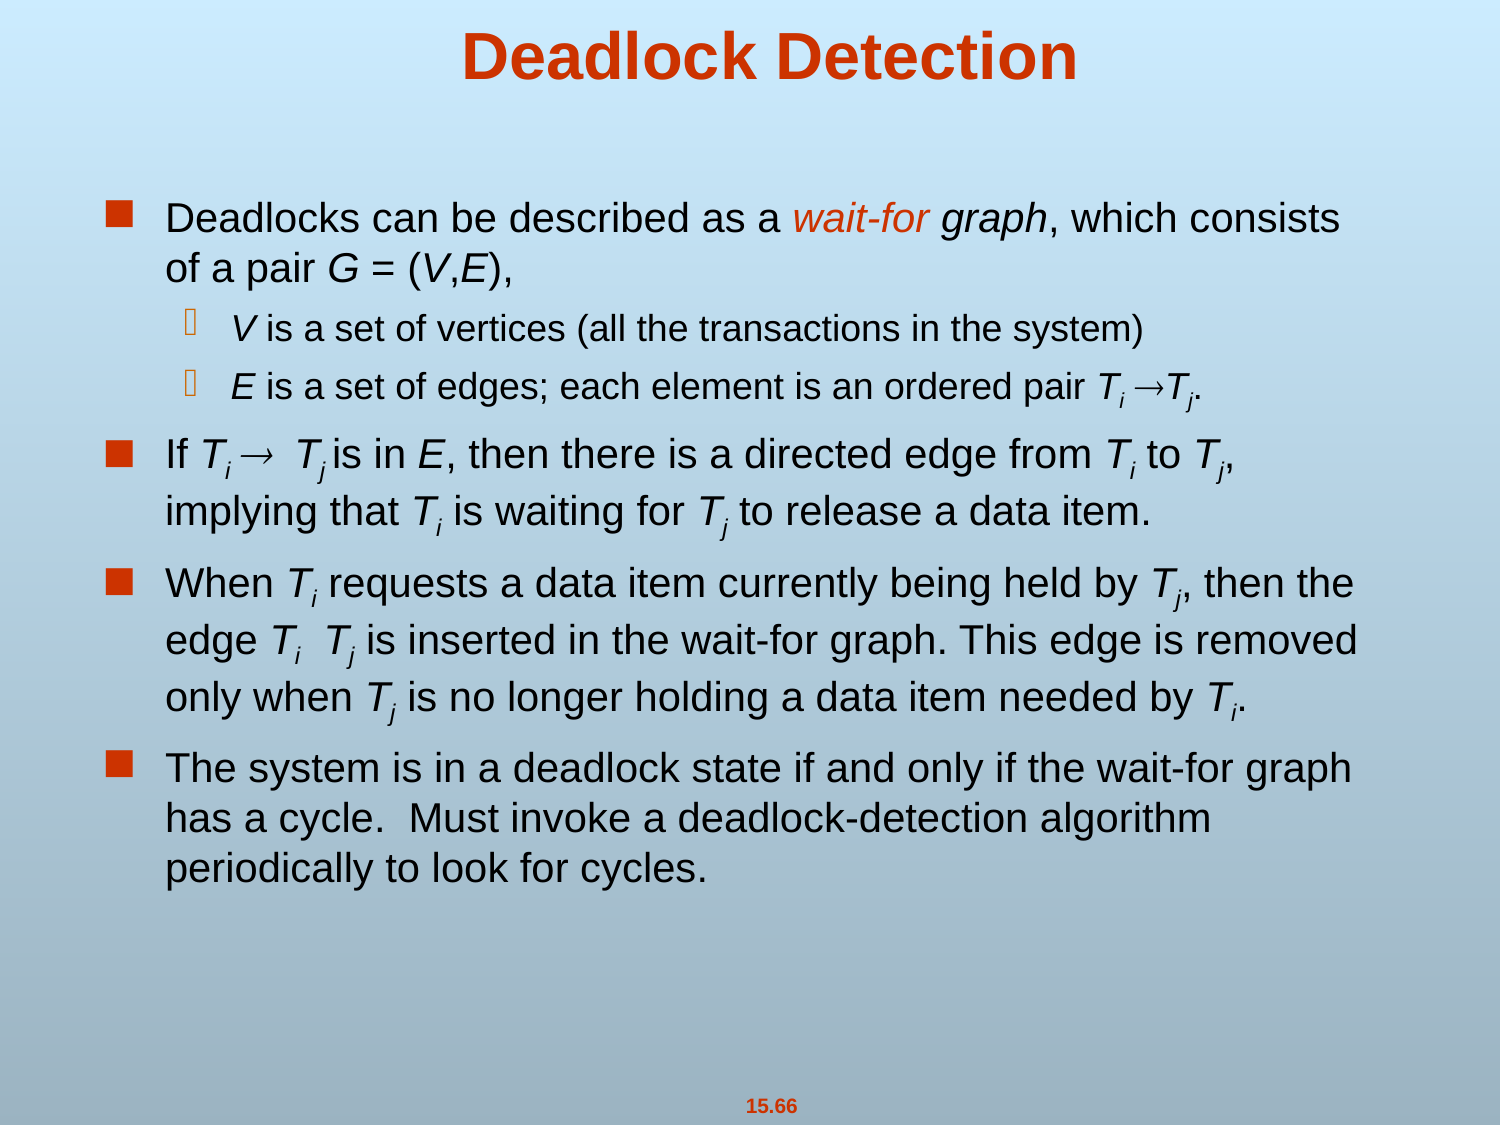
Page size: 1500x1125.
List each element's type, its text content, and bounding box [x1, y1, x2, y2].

title Deadlock Detection [107, 0, 1434, 101]
list Deadlocks can be described as a wait-for graph, which consists of a pair G = (V,E), V is a set of vertices (all the transactions in the system) E is a set of edges; each element is an ordered pair Ti Tj. If Ti  Tj is in E, then there is a directed edge from Ti to Tj, implying that Ti is waiting for Tj to release a data item. When Ti requests a data item currently being held by Tj, then the edge Ti Tj is inserted in the wait-for graph. This edge is removed only when Tj is no longer holding a data item needed by Ti. The system is in a deadlock state if and only if the wait-for graph has a cycle. Must invoke a deadlock-detection algorithm periodically to look for cycles. [93, 182, 1382, 984]
